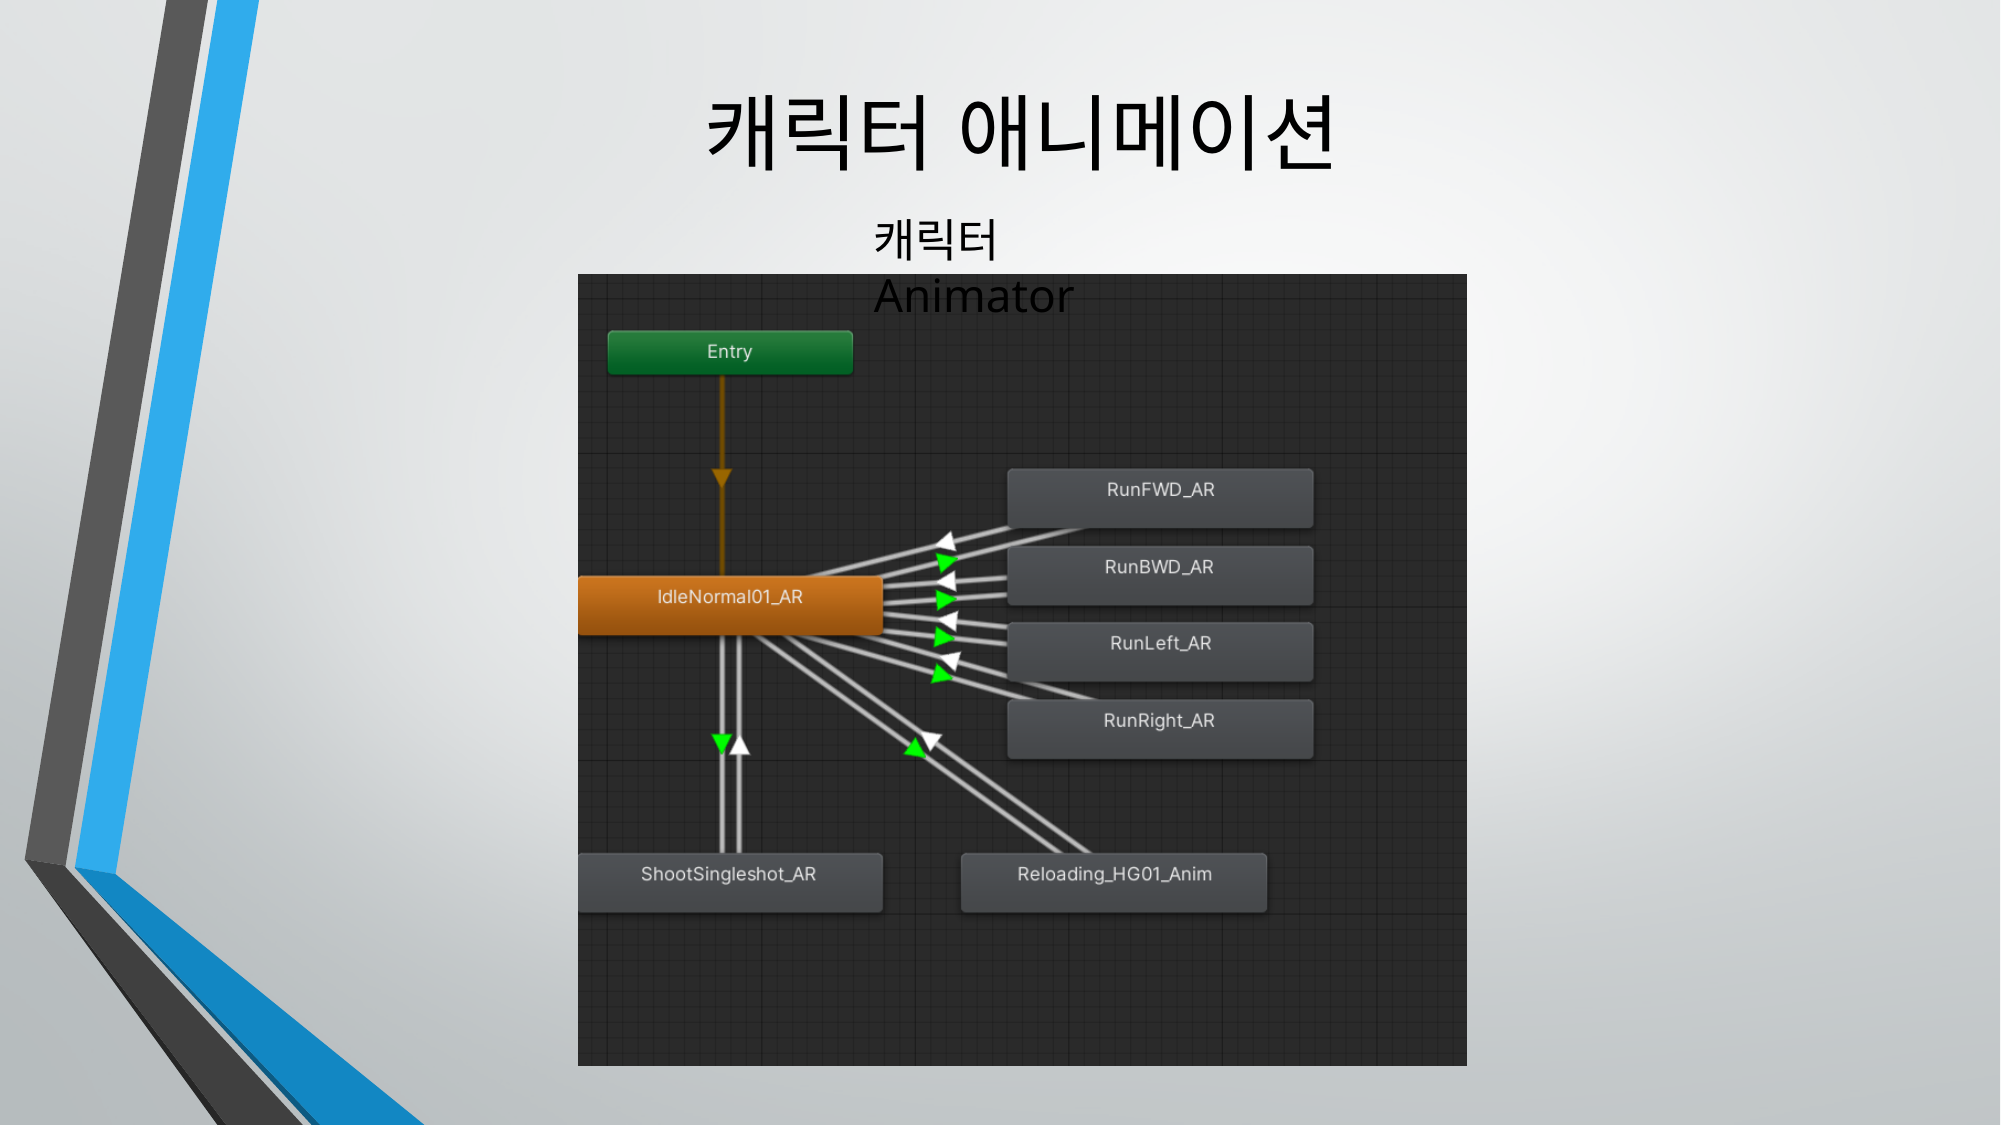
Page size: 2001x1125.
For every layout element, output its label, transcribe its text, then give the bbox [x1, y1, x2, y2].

text_box 캐릭터 애니메이션 [200, 0, 1845, 275]
picture [578, 274, 1467, 1066]
text_box 캐릭터 Animator [859, 204, 1216, 274]
